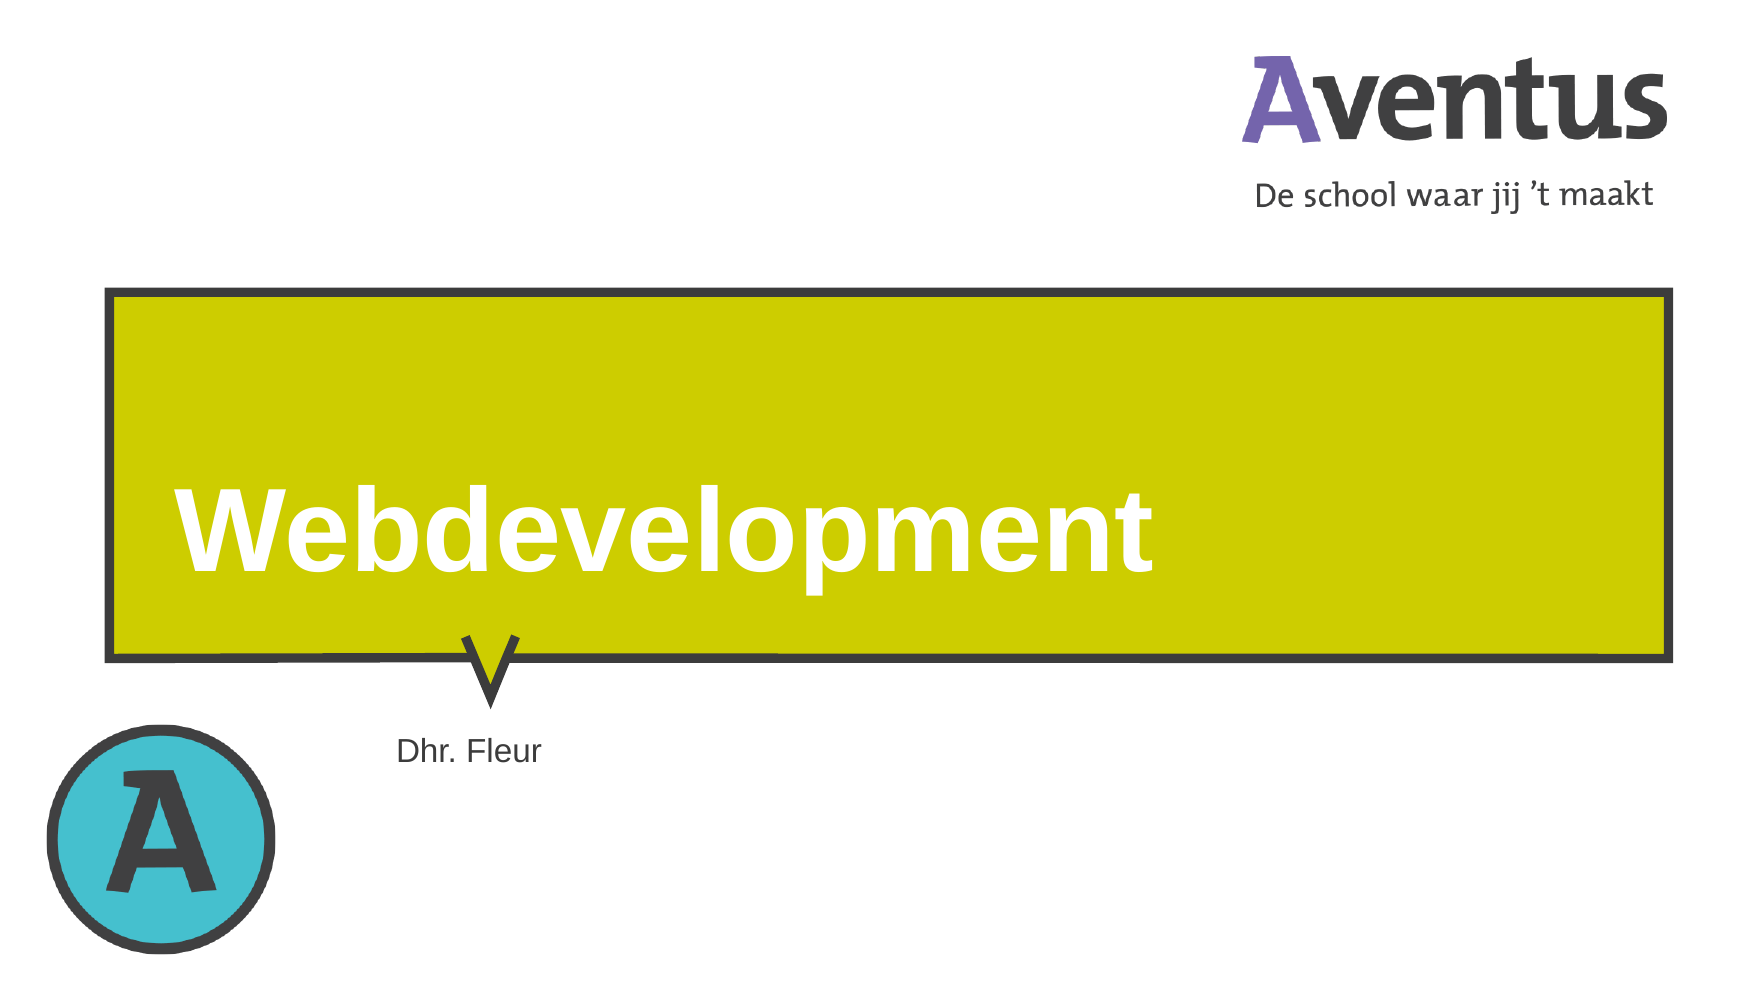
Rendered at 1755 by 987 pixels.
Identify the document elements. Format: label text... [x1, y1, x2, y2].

subtitle Dhr. Fleur [380, 721, 1491, 919]
picture [25, 703, 297, 976]
title Webdevelopment [105, 288, 1673, 663]
picture [1212, 26, 1697, 244]
